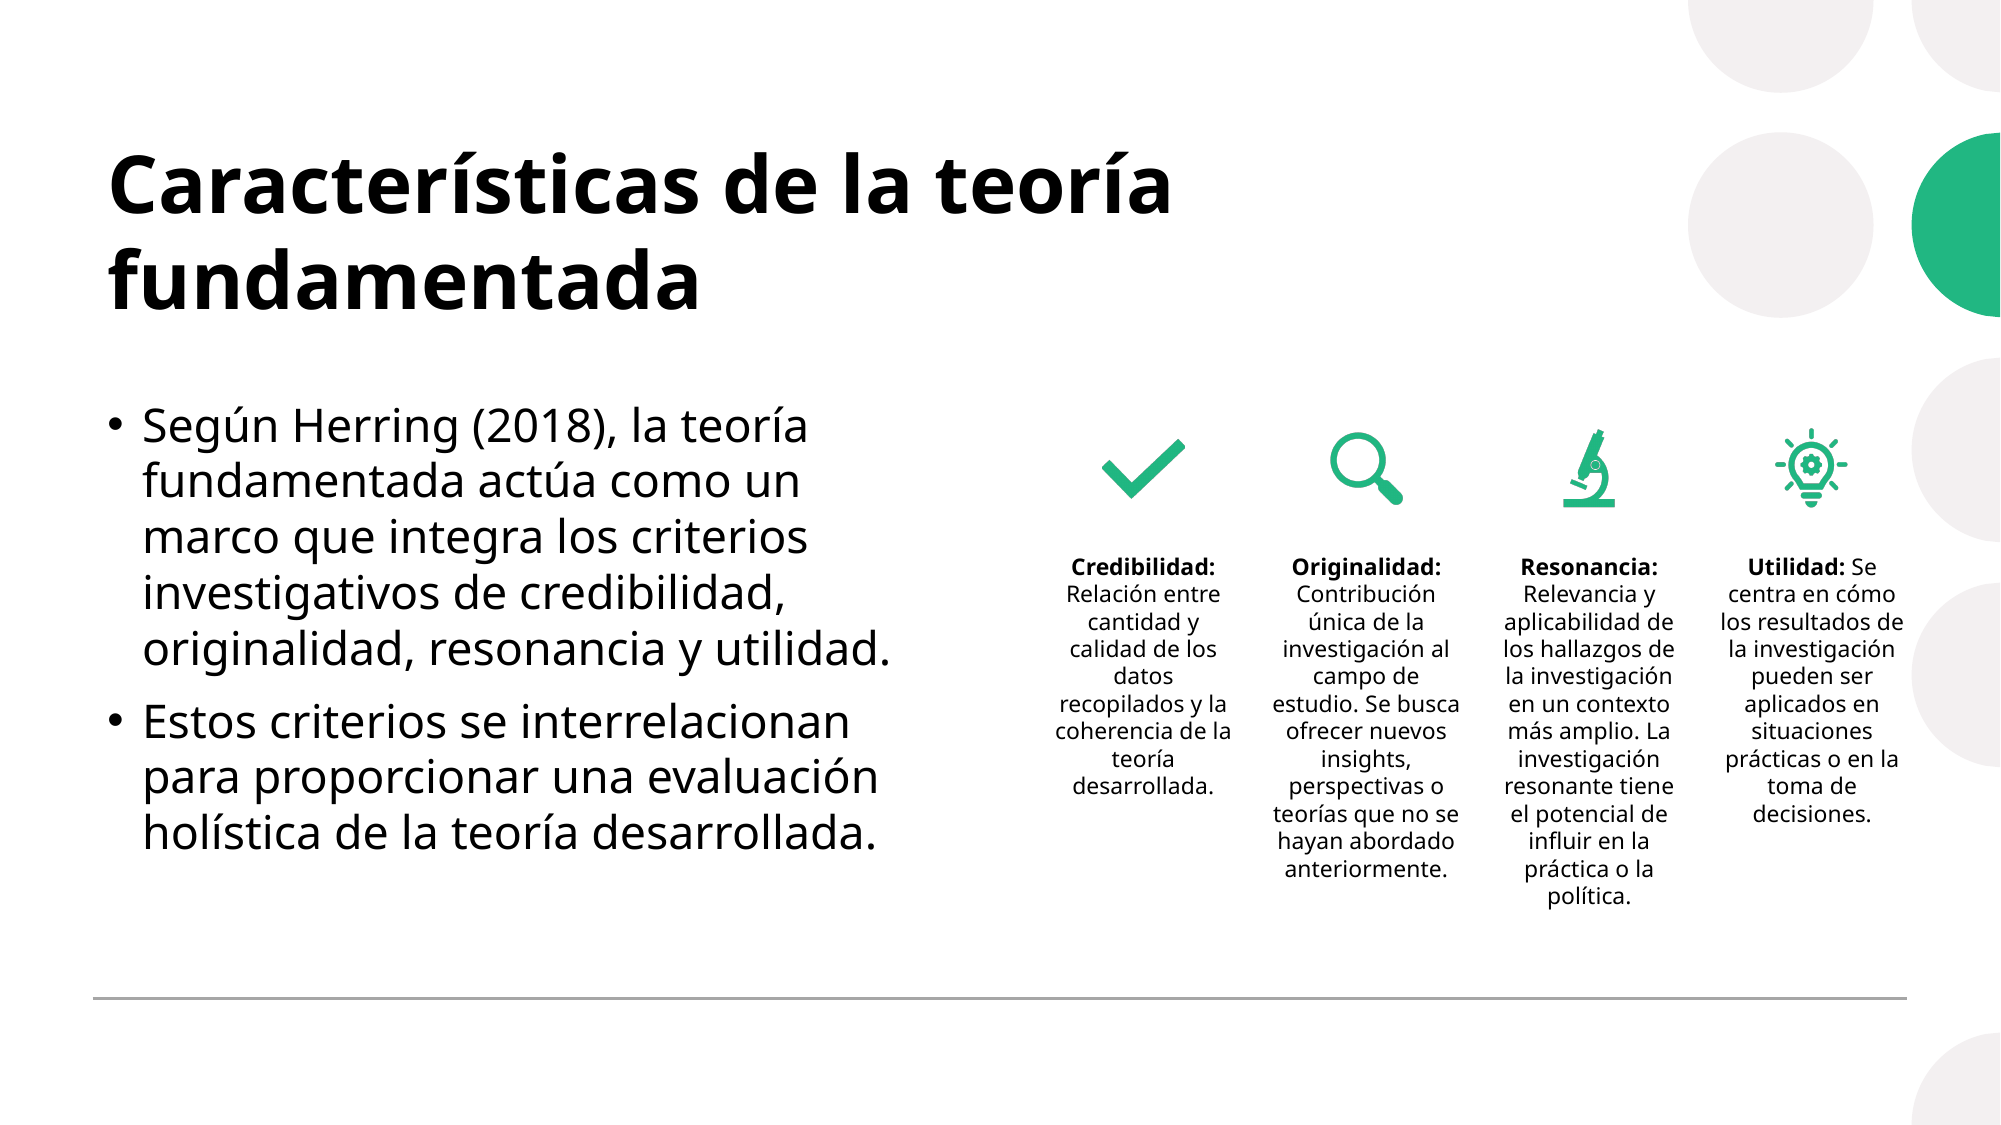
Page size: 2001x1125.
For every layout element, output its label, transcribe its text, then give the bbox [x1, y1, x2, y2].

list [1048, 283, 1908, 841]
title Características de la teoría fundamentada [92, 126, 1297, 335]
list Según Herring (2018), la teoría fundamentada actúa como un marco que integra los criterios investigativos de credibilidad, originalidad, resonancia y utilidad. Estos criterios se interrelacionan para proporcionar una evaluación holística de la teoría desarrollada. [92, 388, 952, 946]
